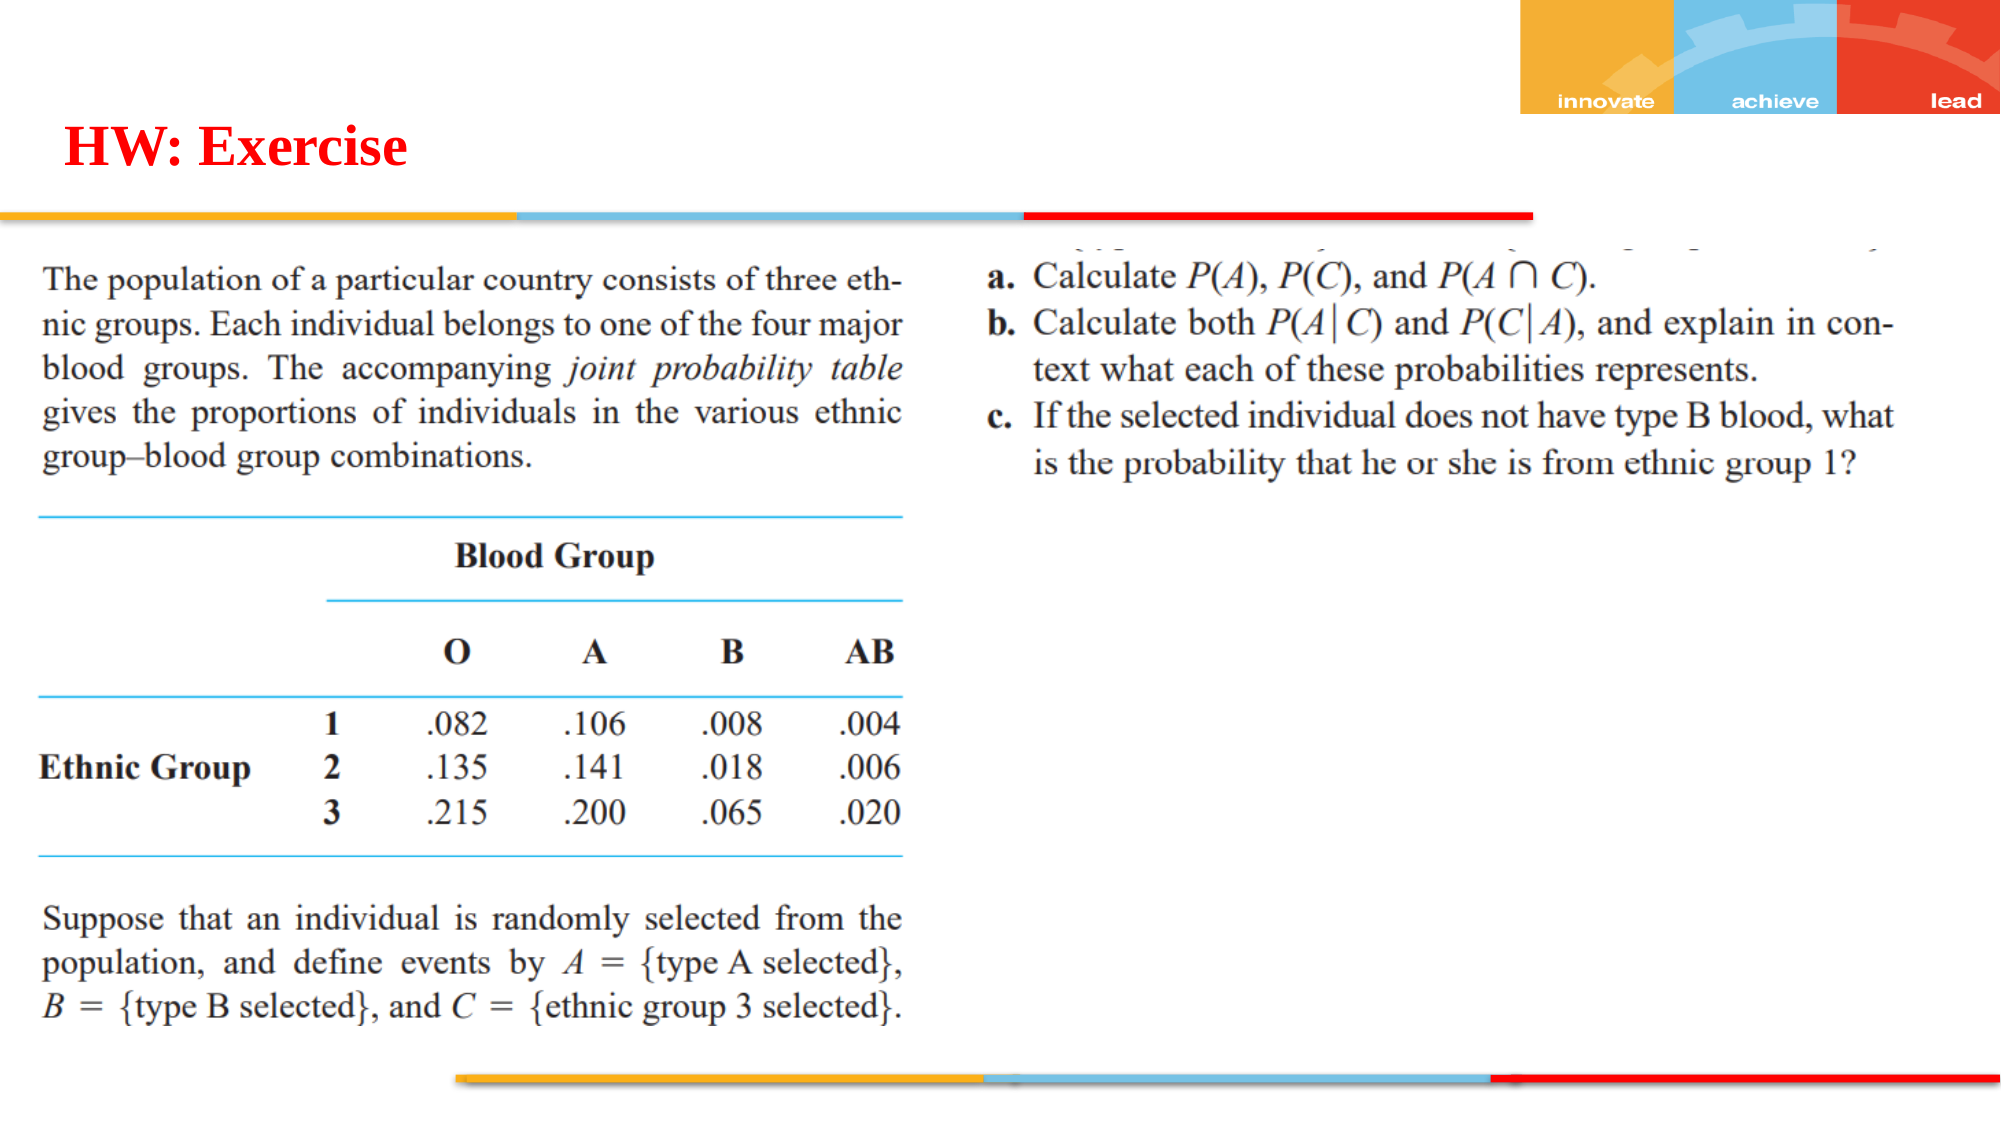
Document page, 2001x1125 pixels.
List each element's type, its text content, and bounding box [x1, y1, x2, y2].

text_box HW: Exercise [50, 99, 1088, 225]
picture [1520, 0, 2000, 114]
picture [24, 249, 1928, 1026]
